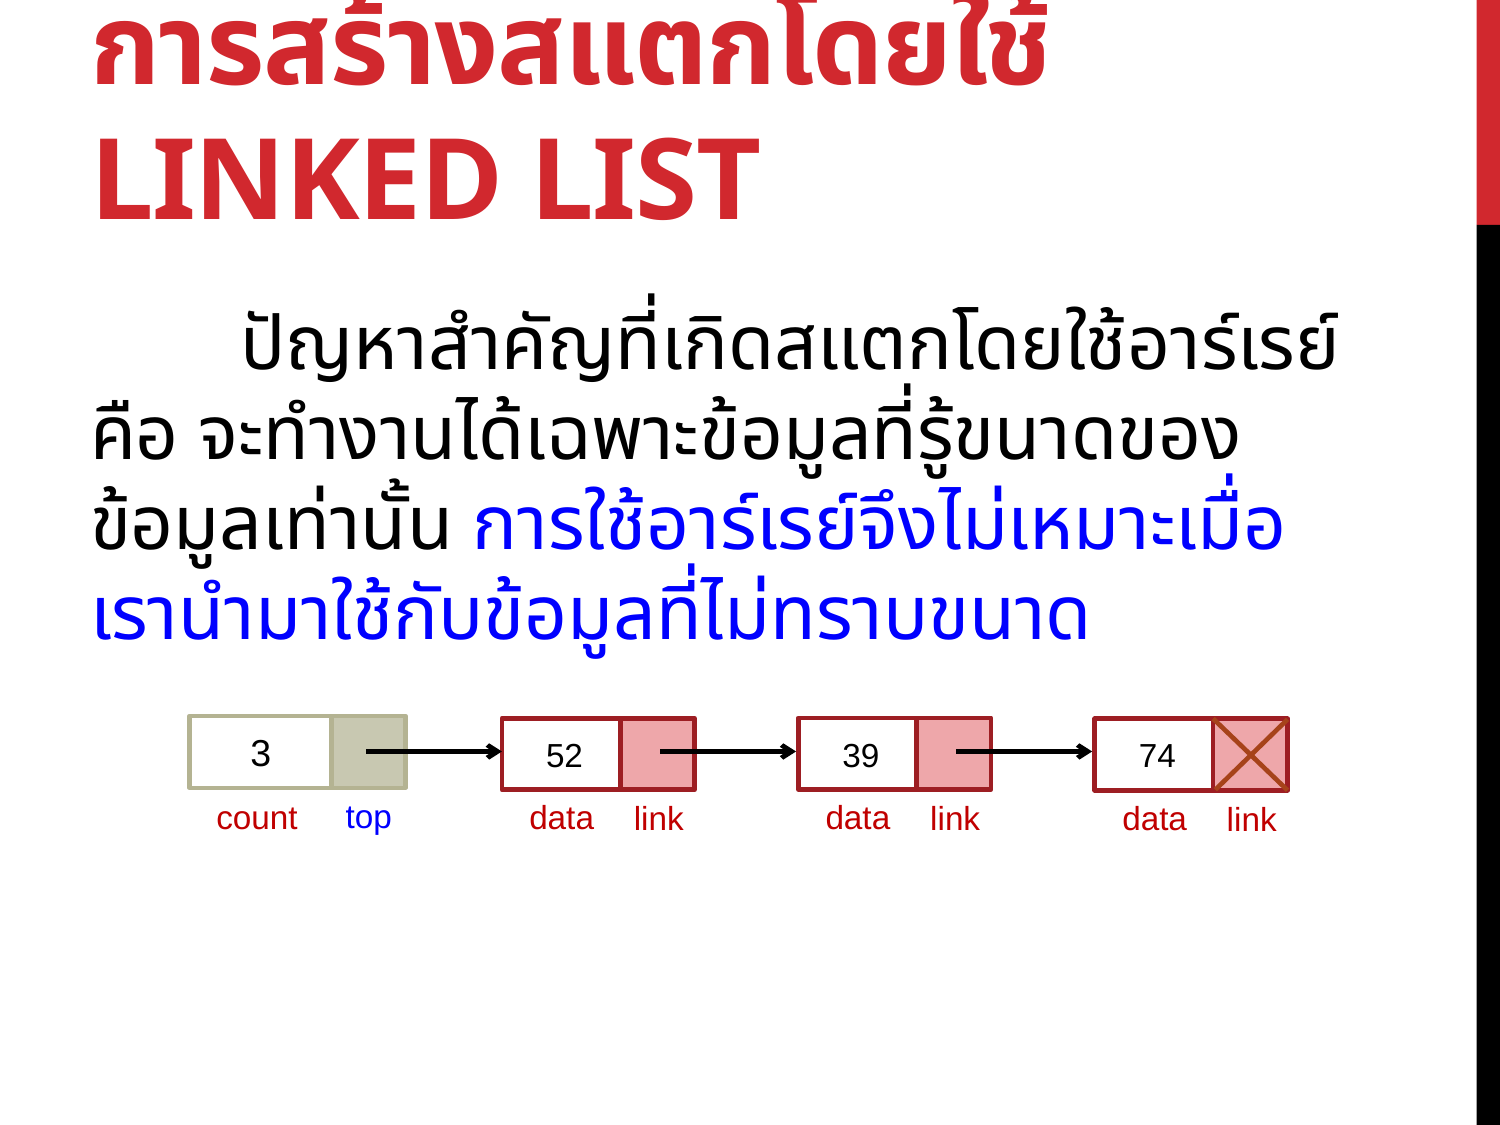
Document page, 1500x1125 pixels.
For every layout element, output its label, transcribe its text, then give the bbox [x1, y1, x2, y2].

title การสร้างสแตกโดยใช้ Linked list [75, 25, 1388, 250]
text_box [797, 717, 997, 846]
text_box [1094, 718, 1293, 847]
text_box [189, 715, 408, 845]
list ปัญหาสำคัญที่เกิดสแตกโดยใช้อาร์เรย์ คือ จะทำงานได้เฉพาะข้อมูลที่รู้ขนาดของข้อมูลเท่านั้น การใช้อาร์เรย์จึงไม่เหมาะเมื่อเรานำมาใช้กับข้อมูลที่ไม่ทราบขนาด [75, 287, 1388, 1005]
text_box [501, 717, 700, 846]
